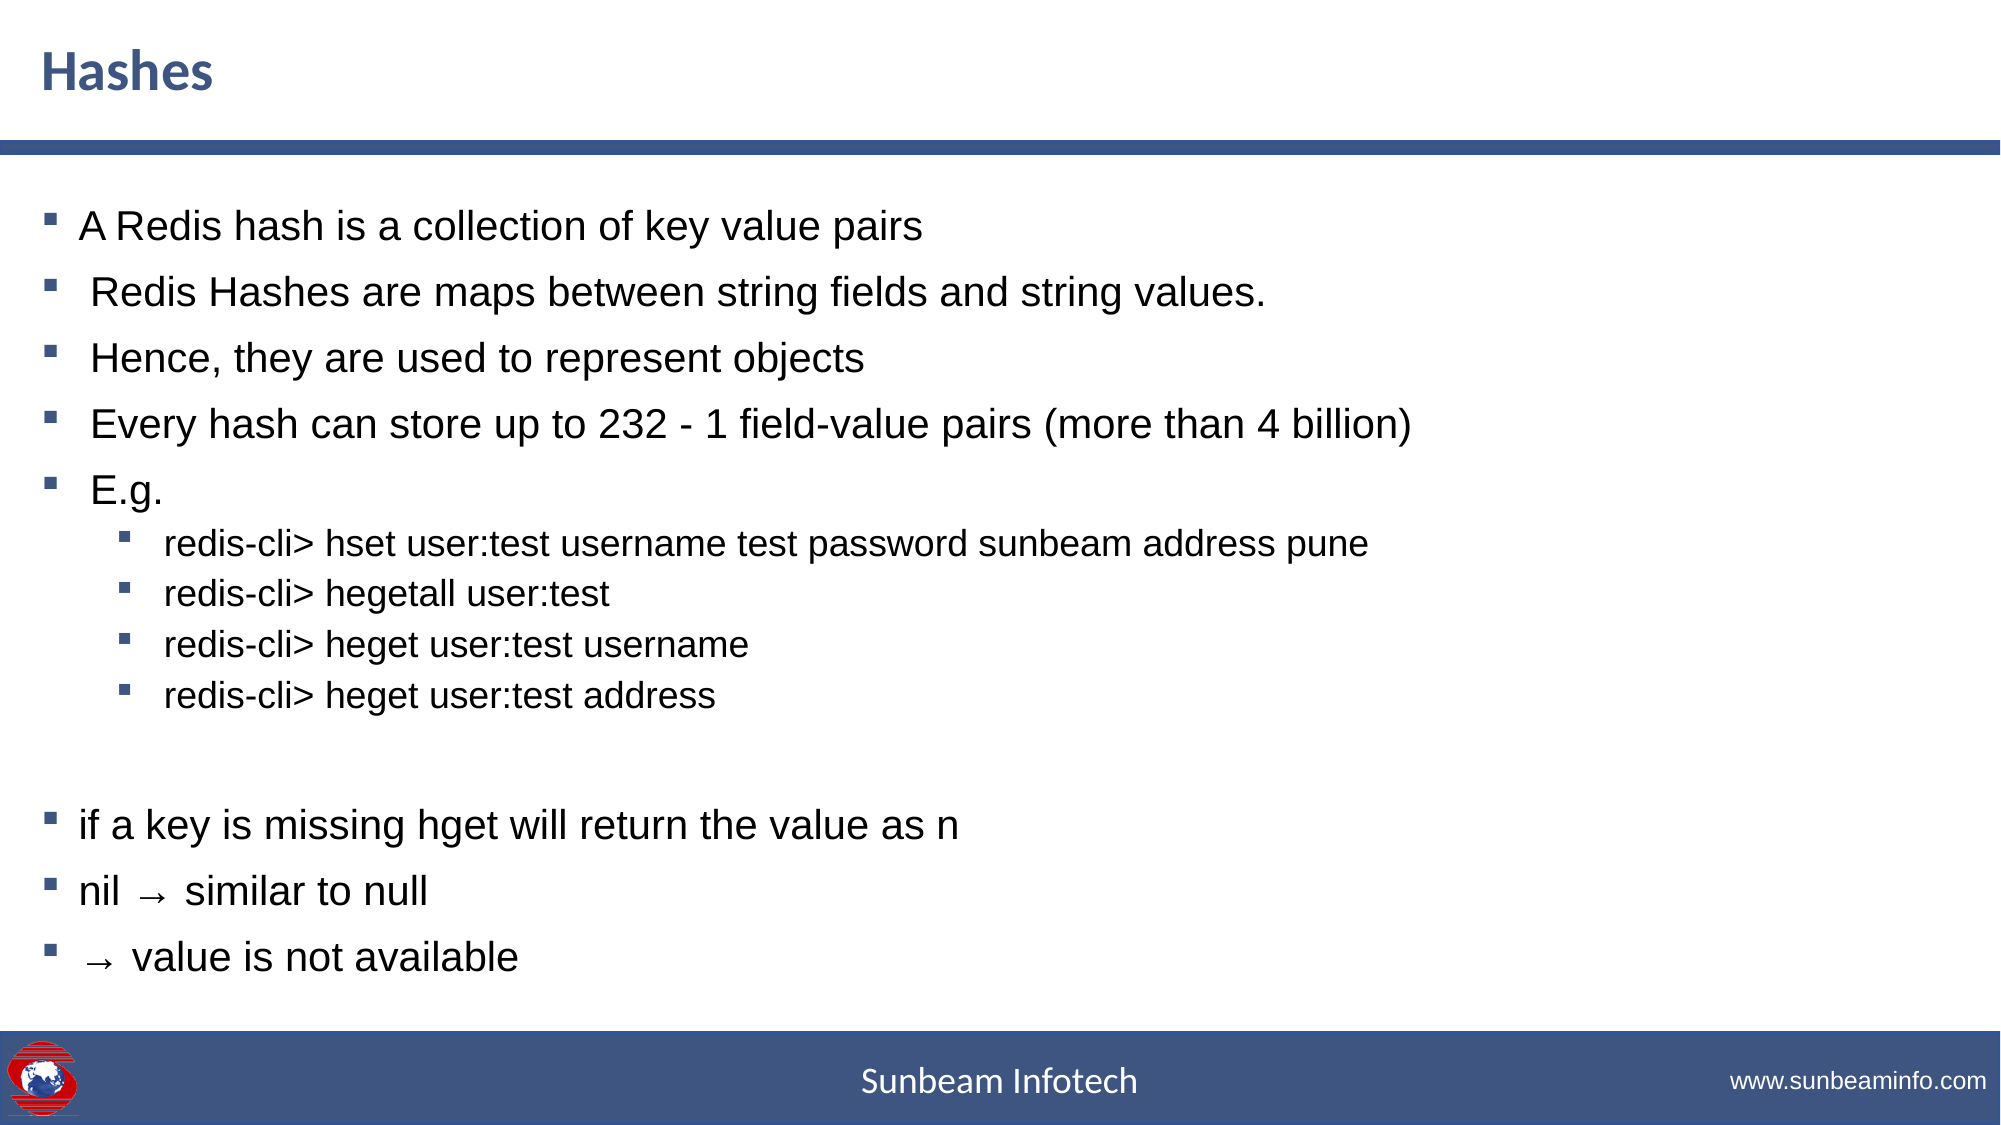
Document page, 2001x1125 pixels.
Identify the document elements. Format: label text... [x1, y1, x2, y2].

list A Redis hash is a collection of key value pairs Redis Hashes are maps between string fields and string values. Hence, they are used to represent objects Every hash can store up to 232 - 1 field-value pairs (more than 4 billion) E.g. redis-cli> hset user:test username test password sunbeam address pune redis-cli> hegetall user:test redis-cli> heget user:test username redis-cli> heget user:test address if a key is missing hget will return the value as n nil → similar to null → value is not available [26, 197, 1974, 1030]
title Hashes [26, 18, 1974, 125]
picture [1, 1036, 82, 1116]
